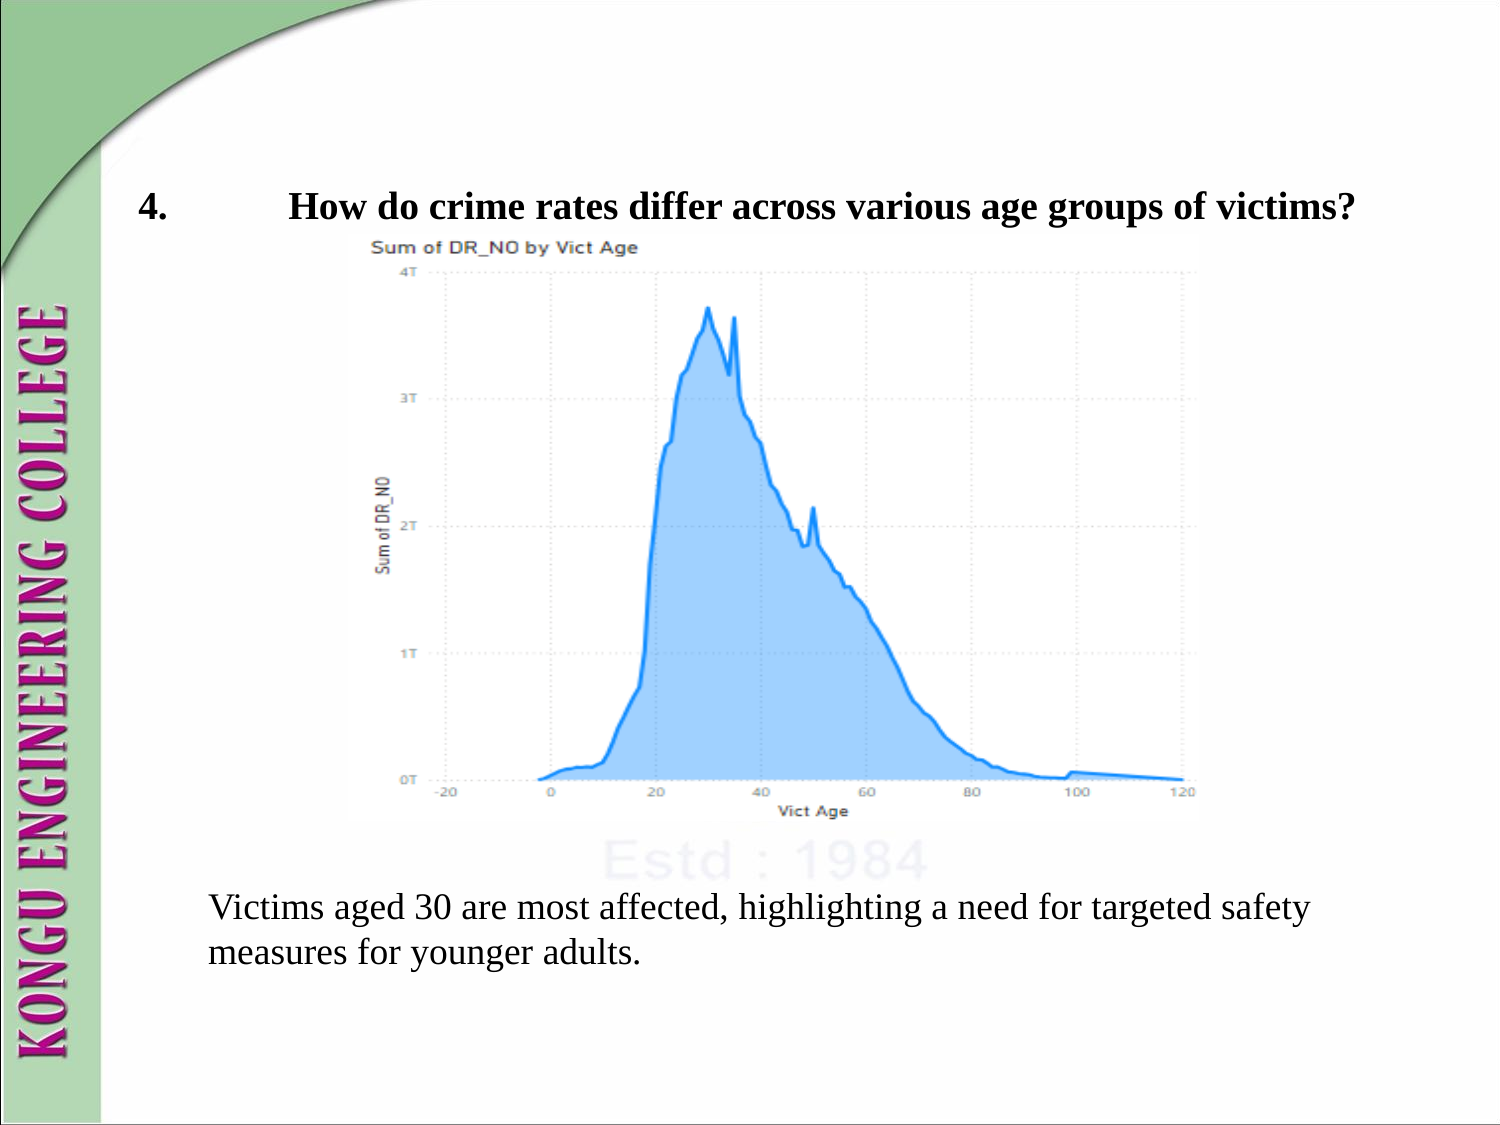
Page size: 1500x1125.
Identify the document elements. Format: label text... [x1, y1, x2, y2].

text_box [0, 0, 826, 6]
list 4. How do crime rates differ across various age groups of victims? [123, 125, 1474, 1030]
picture [0, 0, 1500, 1125]
text_box Victims aged 30 are most affected, highlighting a need for targeted safety measures for younger adults. [193, 866, 1433, 1030]
